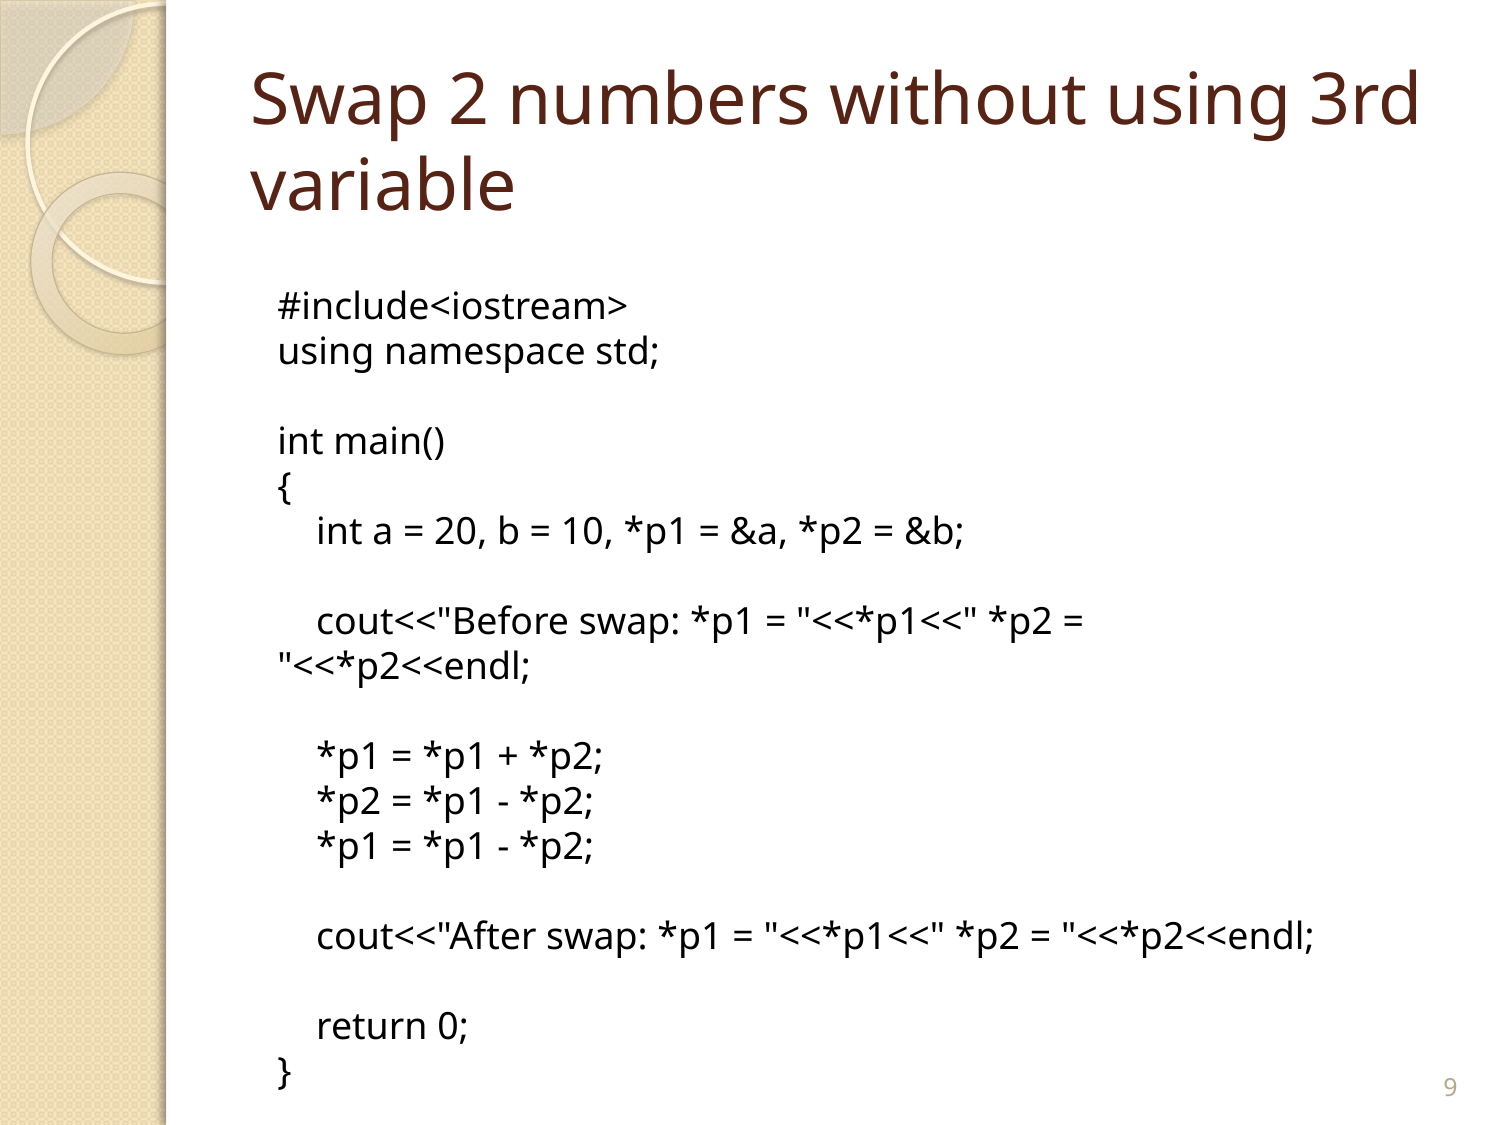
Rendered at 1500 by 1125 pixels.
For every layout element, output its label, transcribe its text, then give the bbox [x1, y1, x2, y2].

slide_number 9 [1413, 1034, 1488, 1113]
text_box #include<iostream> using namespace std; int main() { int a = 20, b = 10, *p1 = &a, *p2 = &b; cout<<"Before swap: *p1 = "<<*p1<<" *p2 = "<<*p2<<endl; *p1 = *p1 + *p2; *p2 = *p1 - *p2; *p1 = *p1 - *p2; cout<<"After swap: *p1 = "<<*p1<<" *p2 = "<<*p2<<endl; return 0; } [262, 274, 1350, 1100]
title Swap 2 numbers without using 3rd variable [235, 45, 1466, 233]
